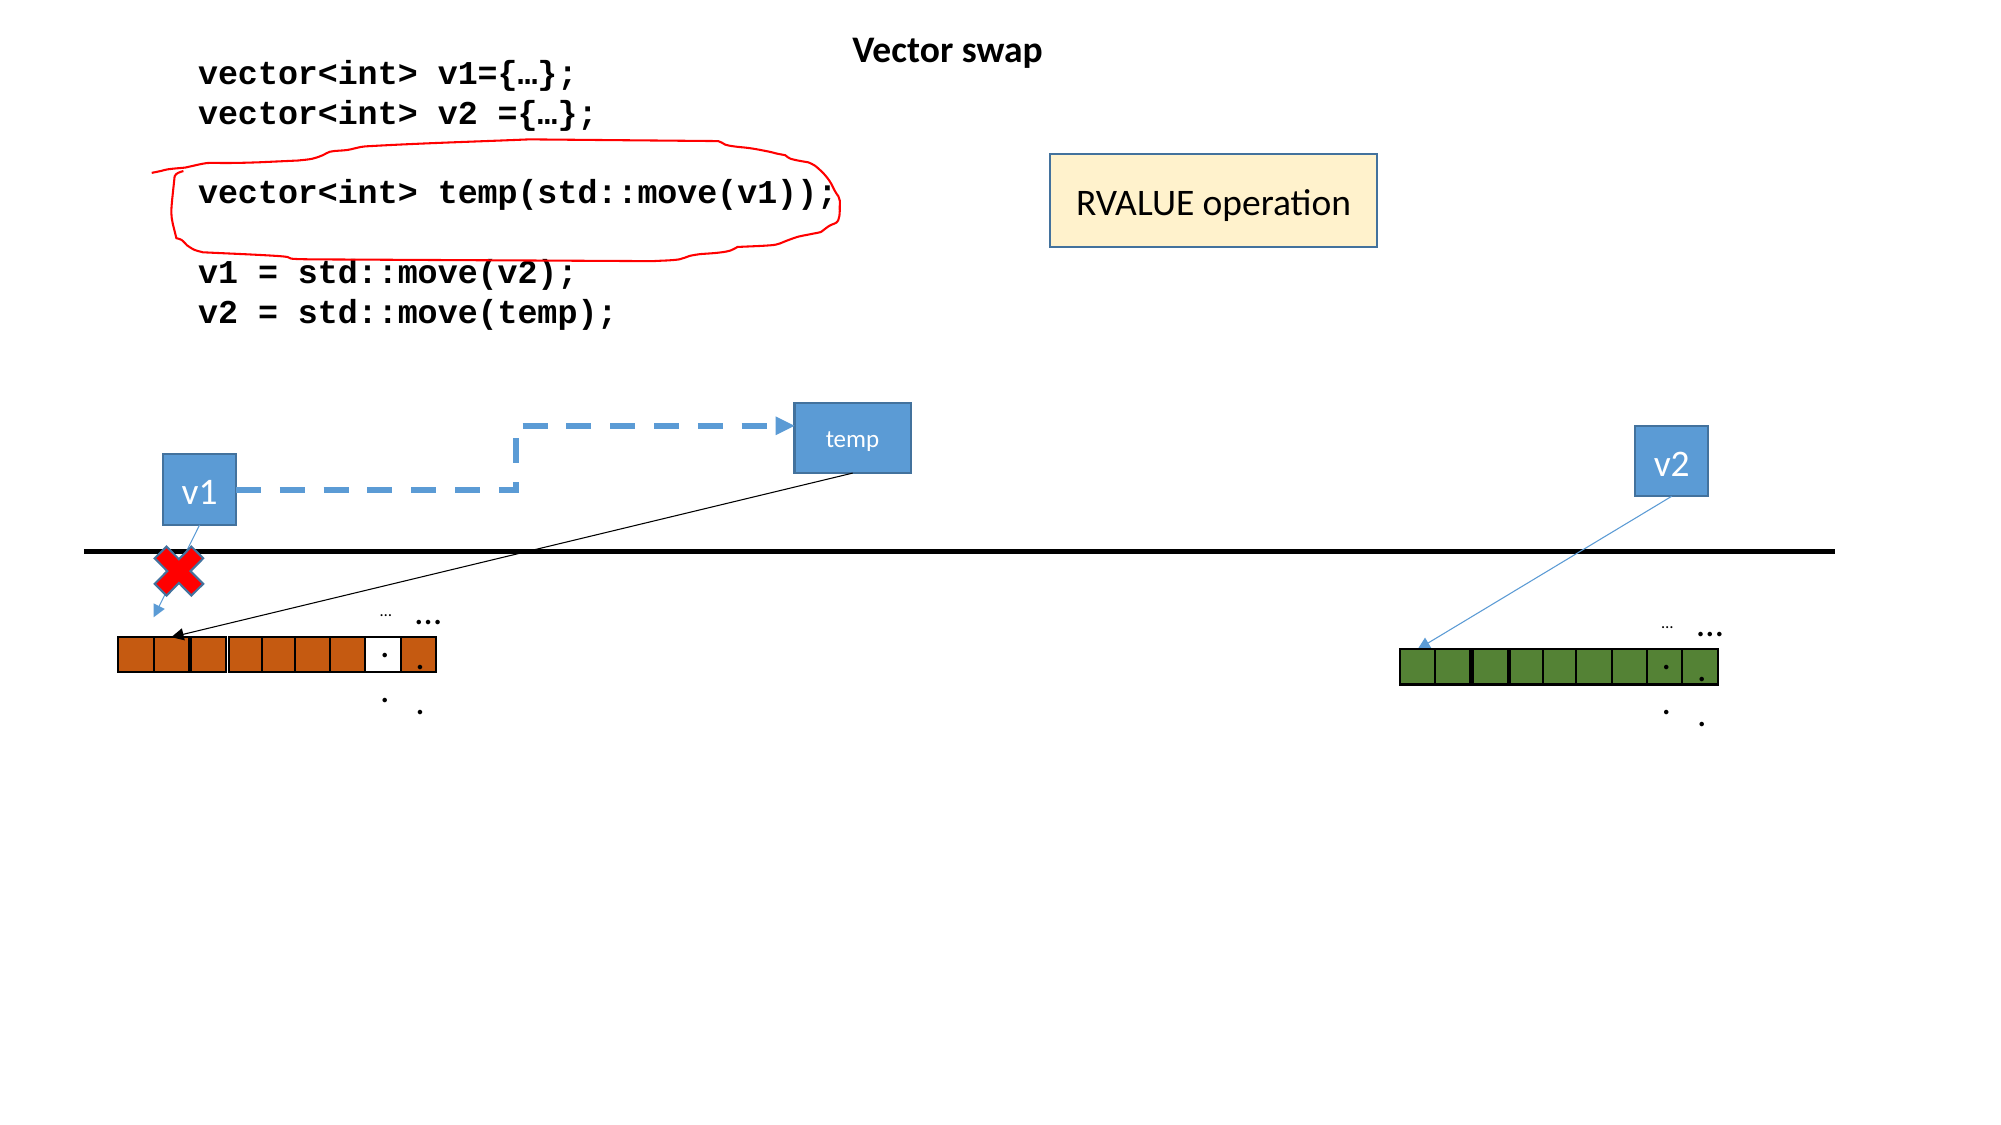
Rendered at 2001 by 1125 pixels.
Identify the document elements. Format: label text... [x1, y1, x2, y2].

text_box [294, 638, 329, 673]
text_box ….. [400, 638, 437, 673]
text_box [329, 638, 364, 673]
text_box temp [793, 402, 912, 474]
text_box RVALUE operation [1049, 153, 1378, 248]
text_box ….. [1646, 648, 1681, 686]
text_box [1575, 650, 1611, 686]
text_box [1611, 650, 1646, 686]
text_box [1399, 648, 1434, 686]
text_box ….. [364, 638, 400, 673]
text_box Vector swap [667, 17, 1228, 77]
text_box [117, 636, 153, 673]
text_box v2 [1634, 425, 1709, 497]
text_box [235, 425, 795, 473]
text_box [1542, 650, 1575, 686]
text_box [1472, 650, 1509, 686]
text_box vector<int> v1={…}; vector<int> v2 ={…}; vector<int> temp(std::move(v1)); v1 = std::move(v2); v2 = std::move(temp); [183, 43, 911, 378]
text_box v1 [162, 453, 235, 524]
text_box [1417, 496, 1672, 650]
text_box [228, 638, 261, 673]
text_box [153, 524, 171, 618]
text_box [190, 638, 227, 673]
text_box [171, 473, 853, 638]
text_box [153, 636, 190, 673]
text_box [261, 638, 294, 673]
text_box ….. [1681, 648, 1719, 686]
text_box [151, 138, 841, 263]
text_box [1509, 650, 1542, 686]
text_box [1434, 650, 1472, 686]
